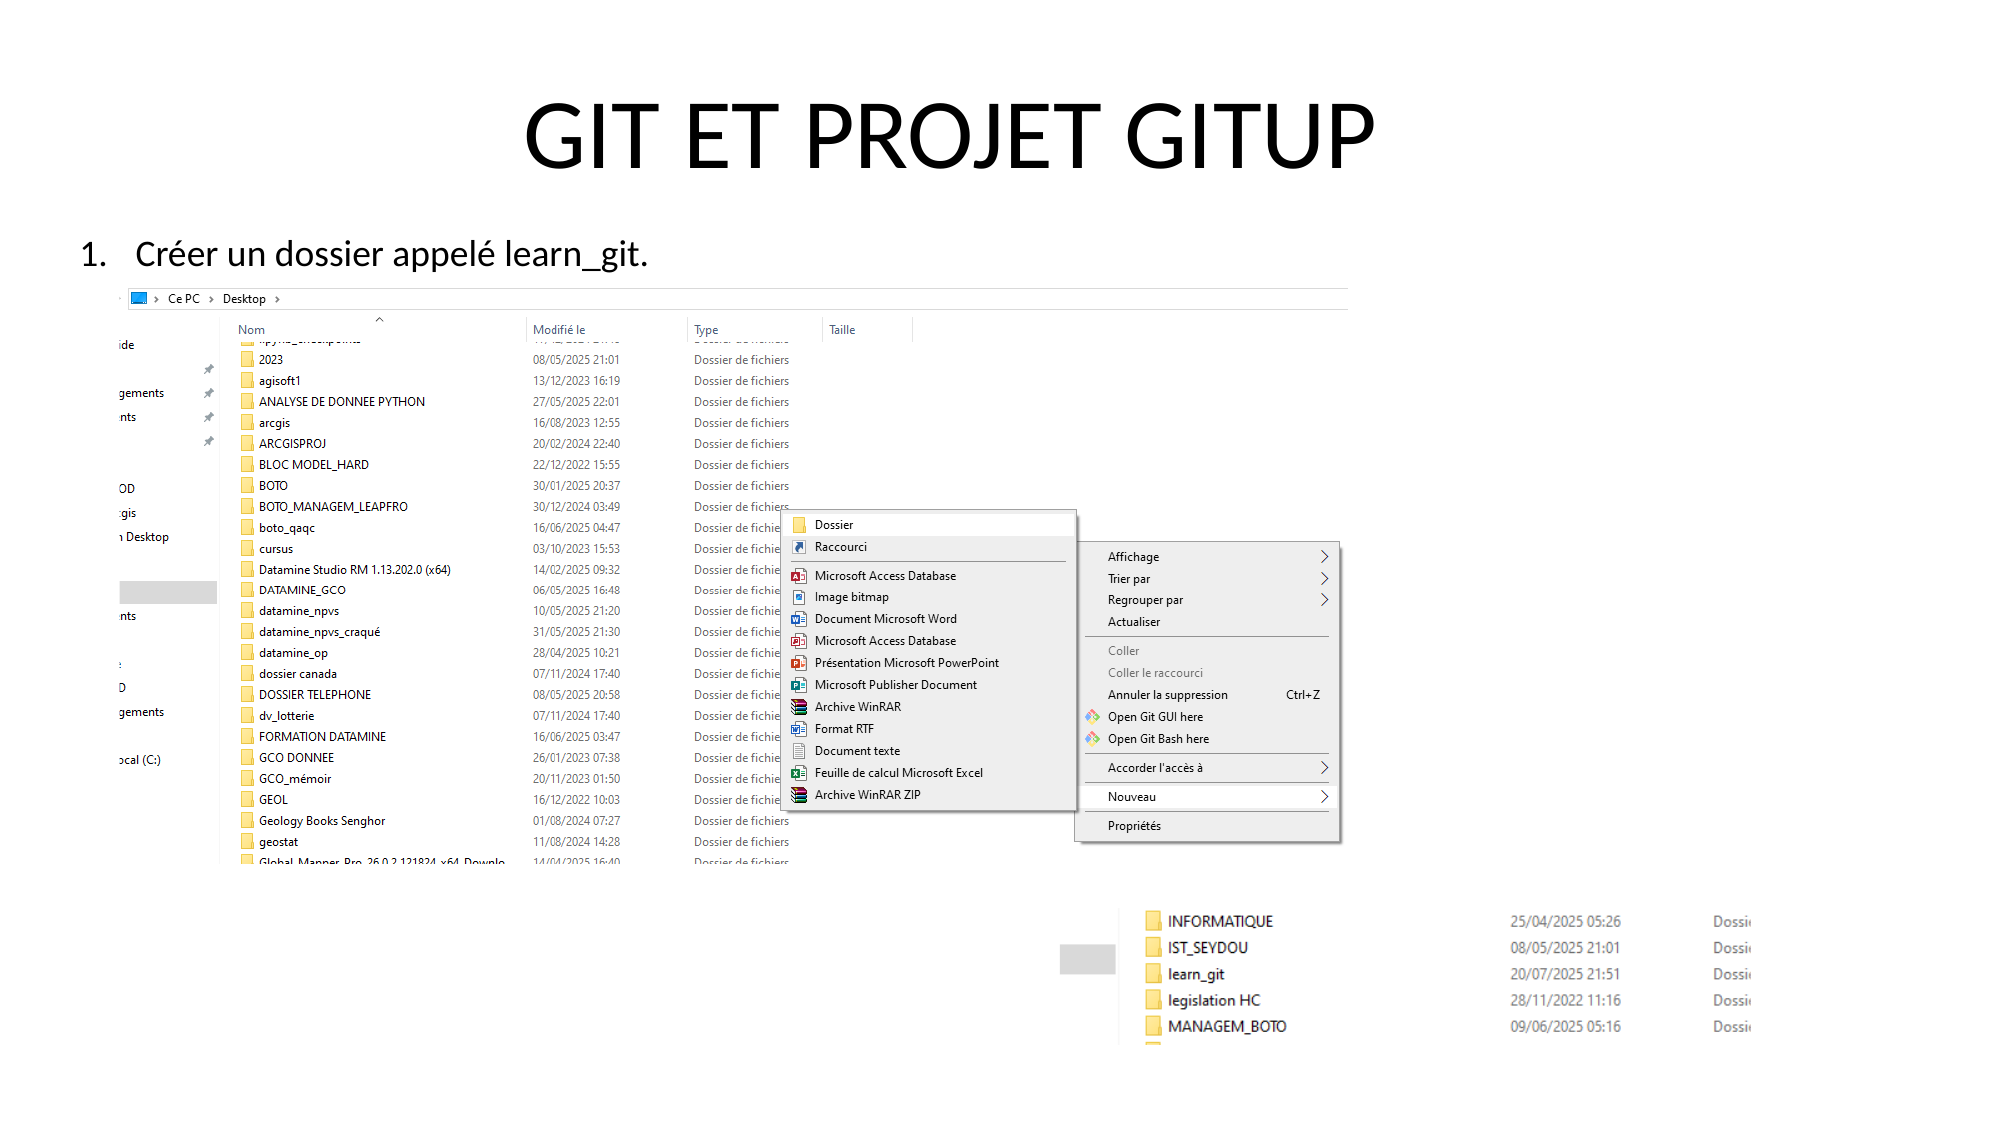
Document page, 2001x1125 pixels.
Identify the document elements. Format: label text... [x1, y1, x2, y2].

text_box Créer un dossier appelé learn_git. [64, 221, 980, 372]
picture [119, 282, 1349, 864]
picture [1059, 907, 1751, 1045]
text_box GIT ET PROJET GITUP [151, 60, 1751, 196]
